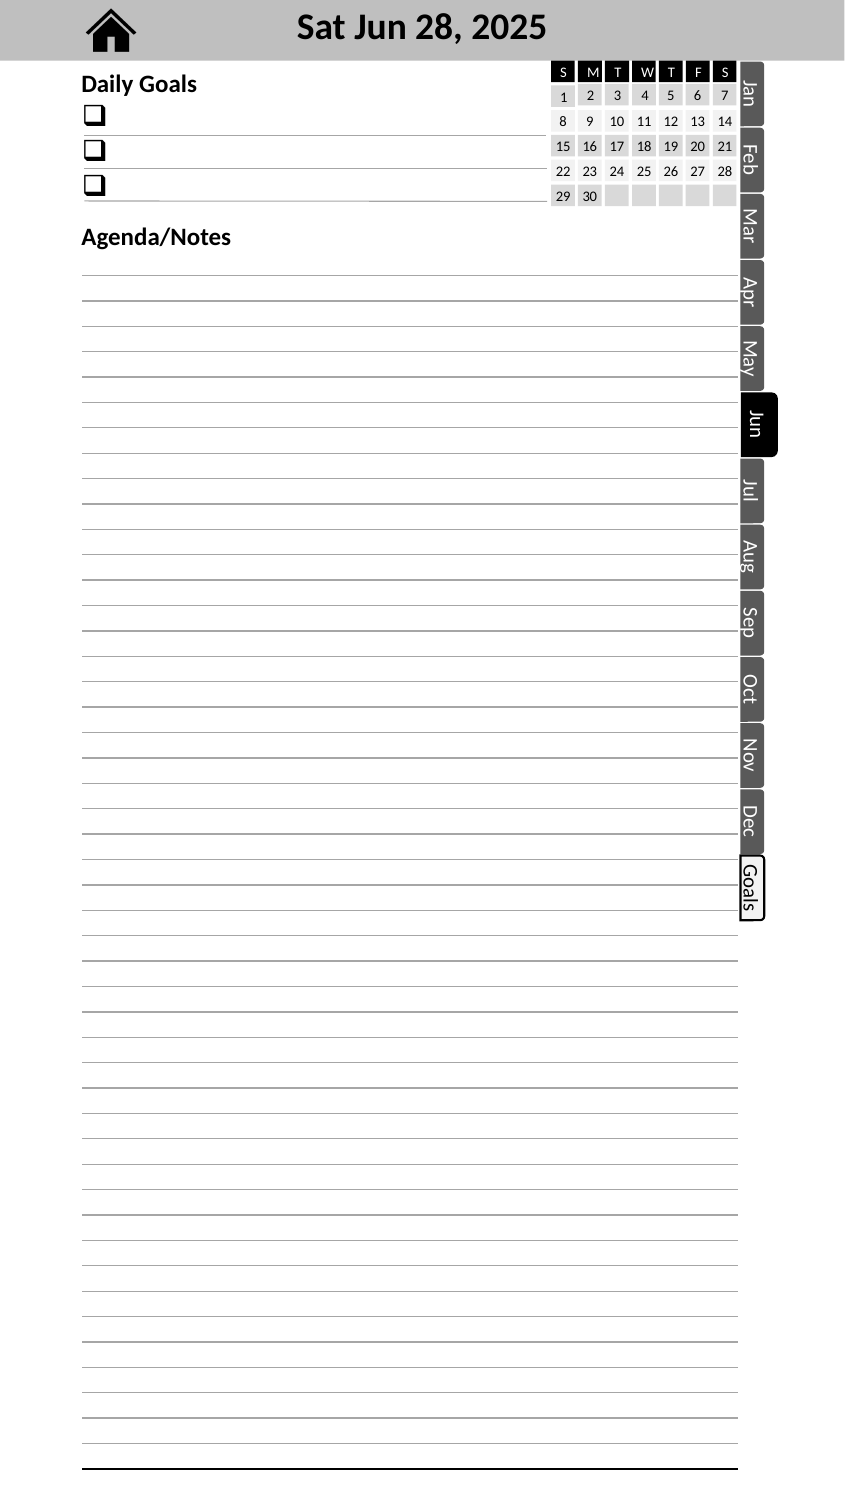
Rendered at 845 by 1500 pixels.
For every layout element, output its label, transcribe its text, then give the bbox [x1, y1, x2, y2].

picture [82, 1, 140, 59]
list Sat Jun 28, 2025 [190, 0, 655, 61]
